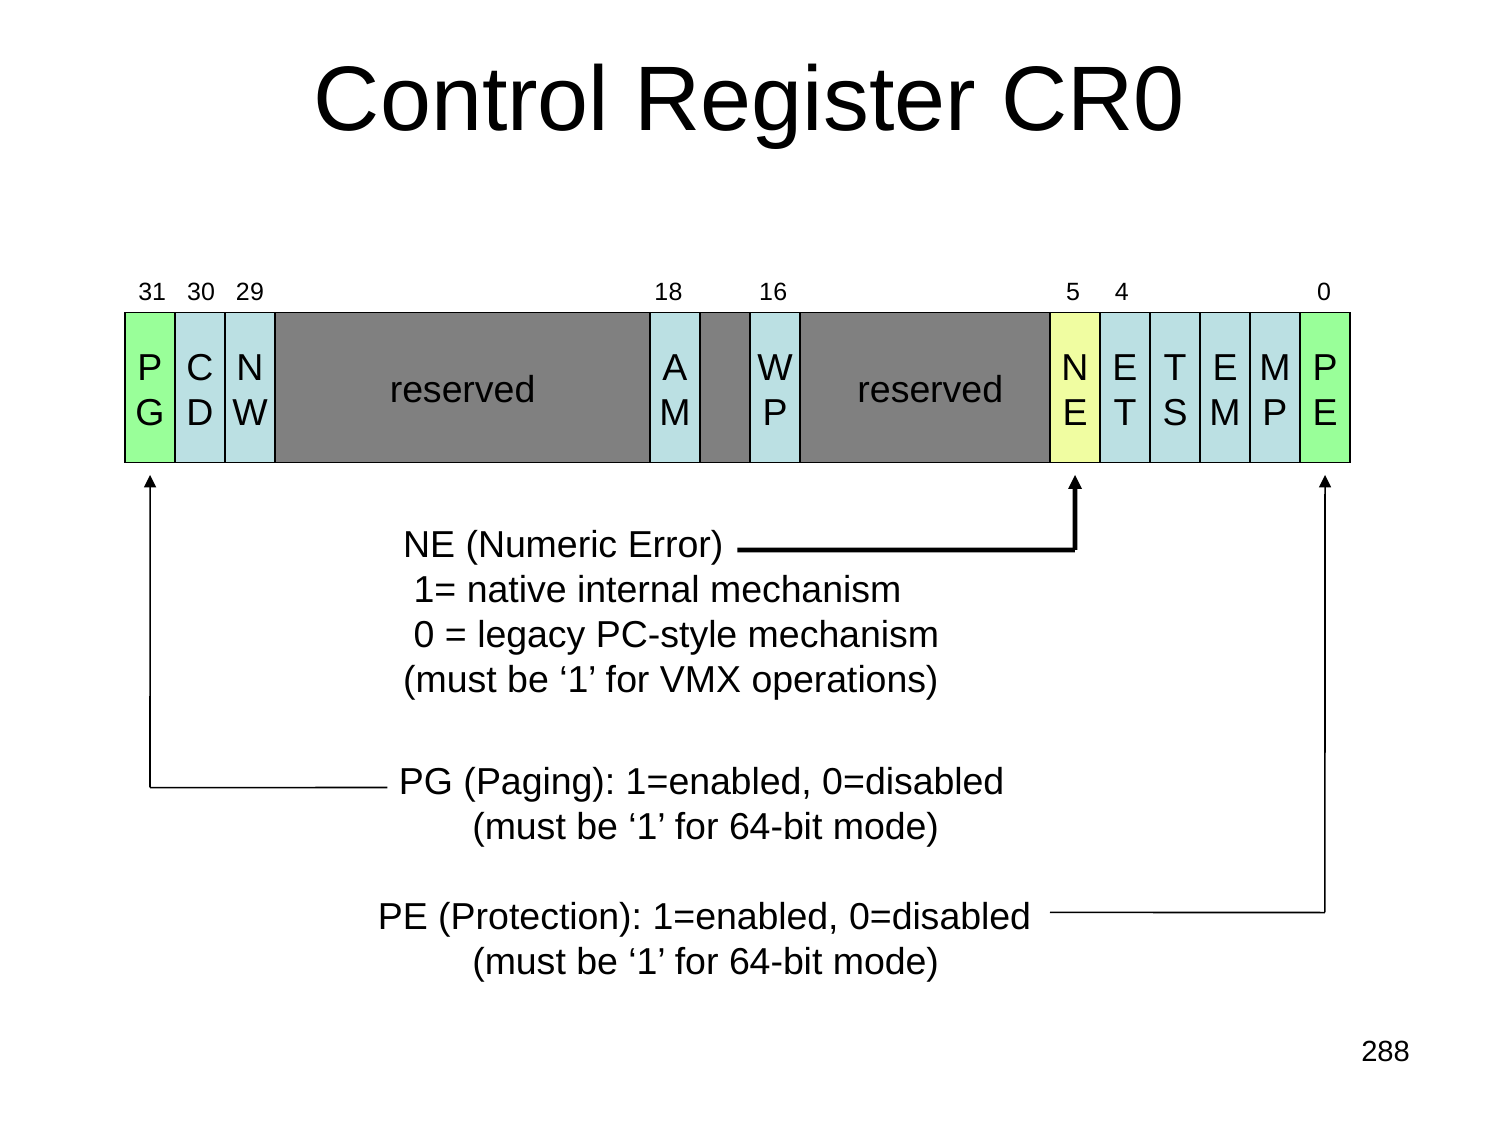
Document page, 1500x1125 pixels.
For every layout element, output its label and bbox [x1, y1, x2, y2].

slide_number [1074, 1024, 1426, 1103]
text_box [388, 474, 1082, 708]
text_box [1050, 474, 1332, 913]
title [74, 0, 1426, 188]
text_box [143, 474, 1047, 990]
text_box [123, 267, 1351, 463]
